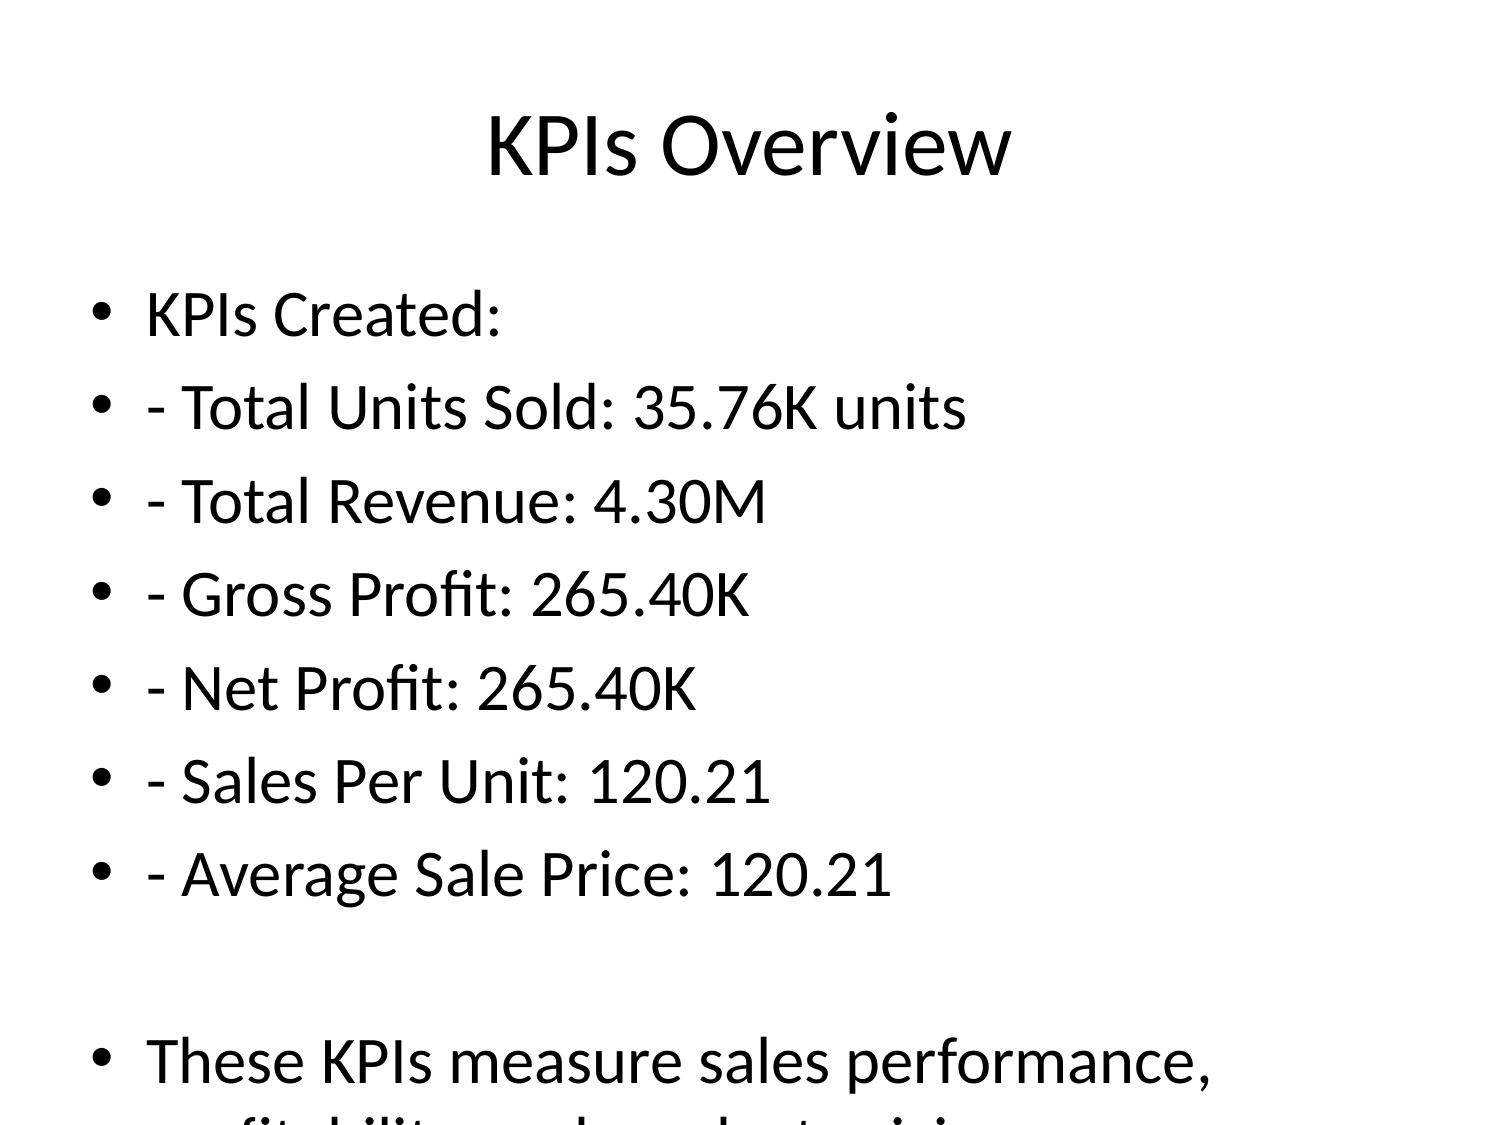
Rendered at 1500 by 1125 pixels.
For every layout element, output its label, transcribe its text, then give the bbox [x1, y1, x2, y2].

title KPIs Overview [75, 45, 1425, 233]
list KPIs Created: - Total Units Sold: 35.76K units - Total Revenue: 4.30M - Gross Profit: 265.40K - Net Profit: 265.40K - Sales Per Unit: 120.21 - Average Sale Price: 120.21 These KPIs measure sales performance, profitability, and product pricing across different countries and segments. [75, 262, 1425, 1005]
